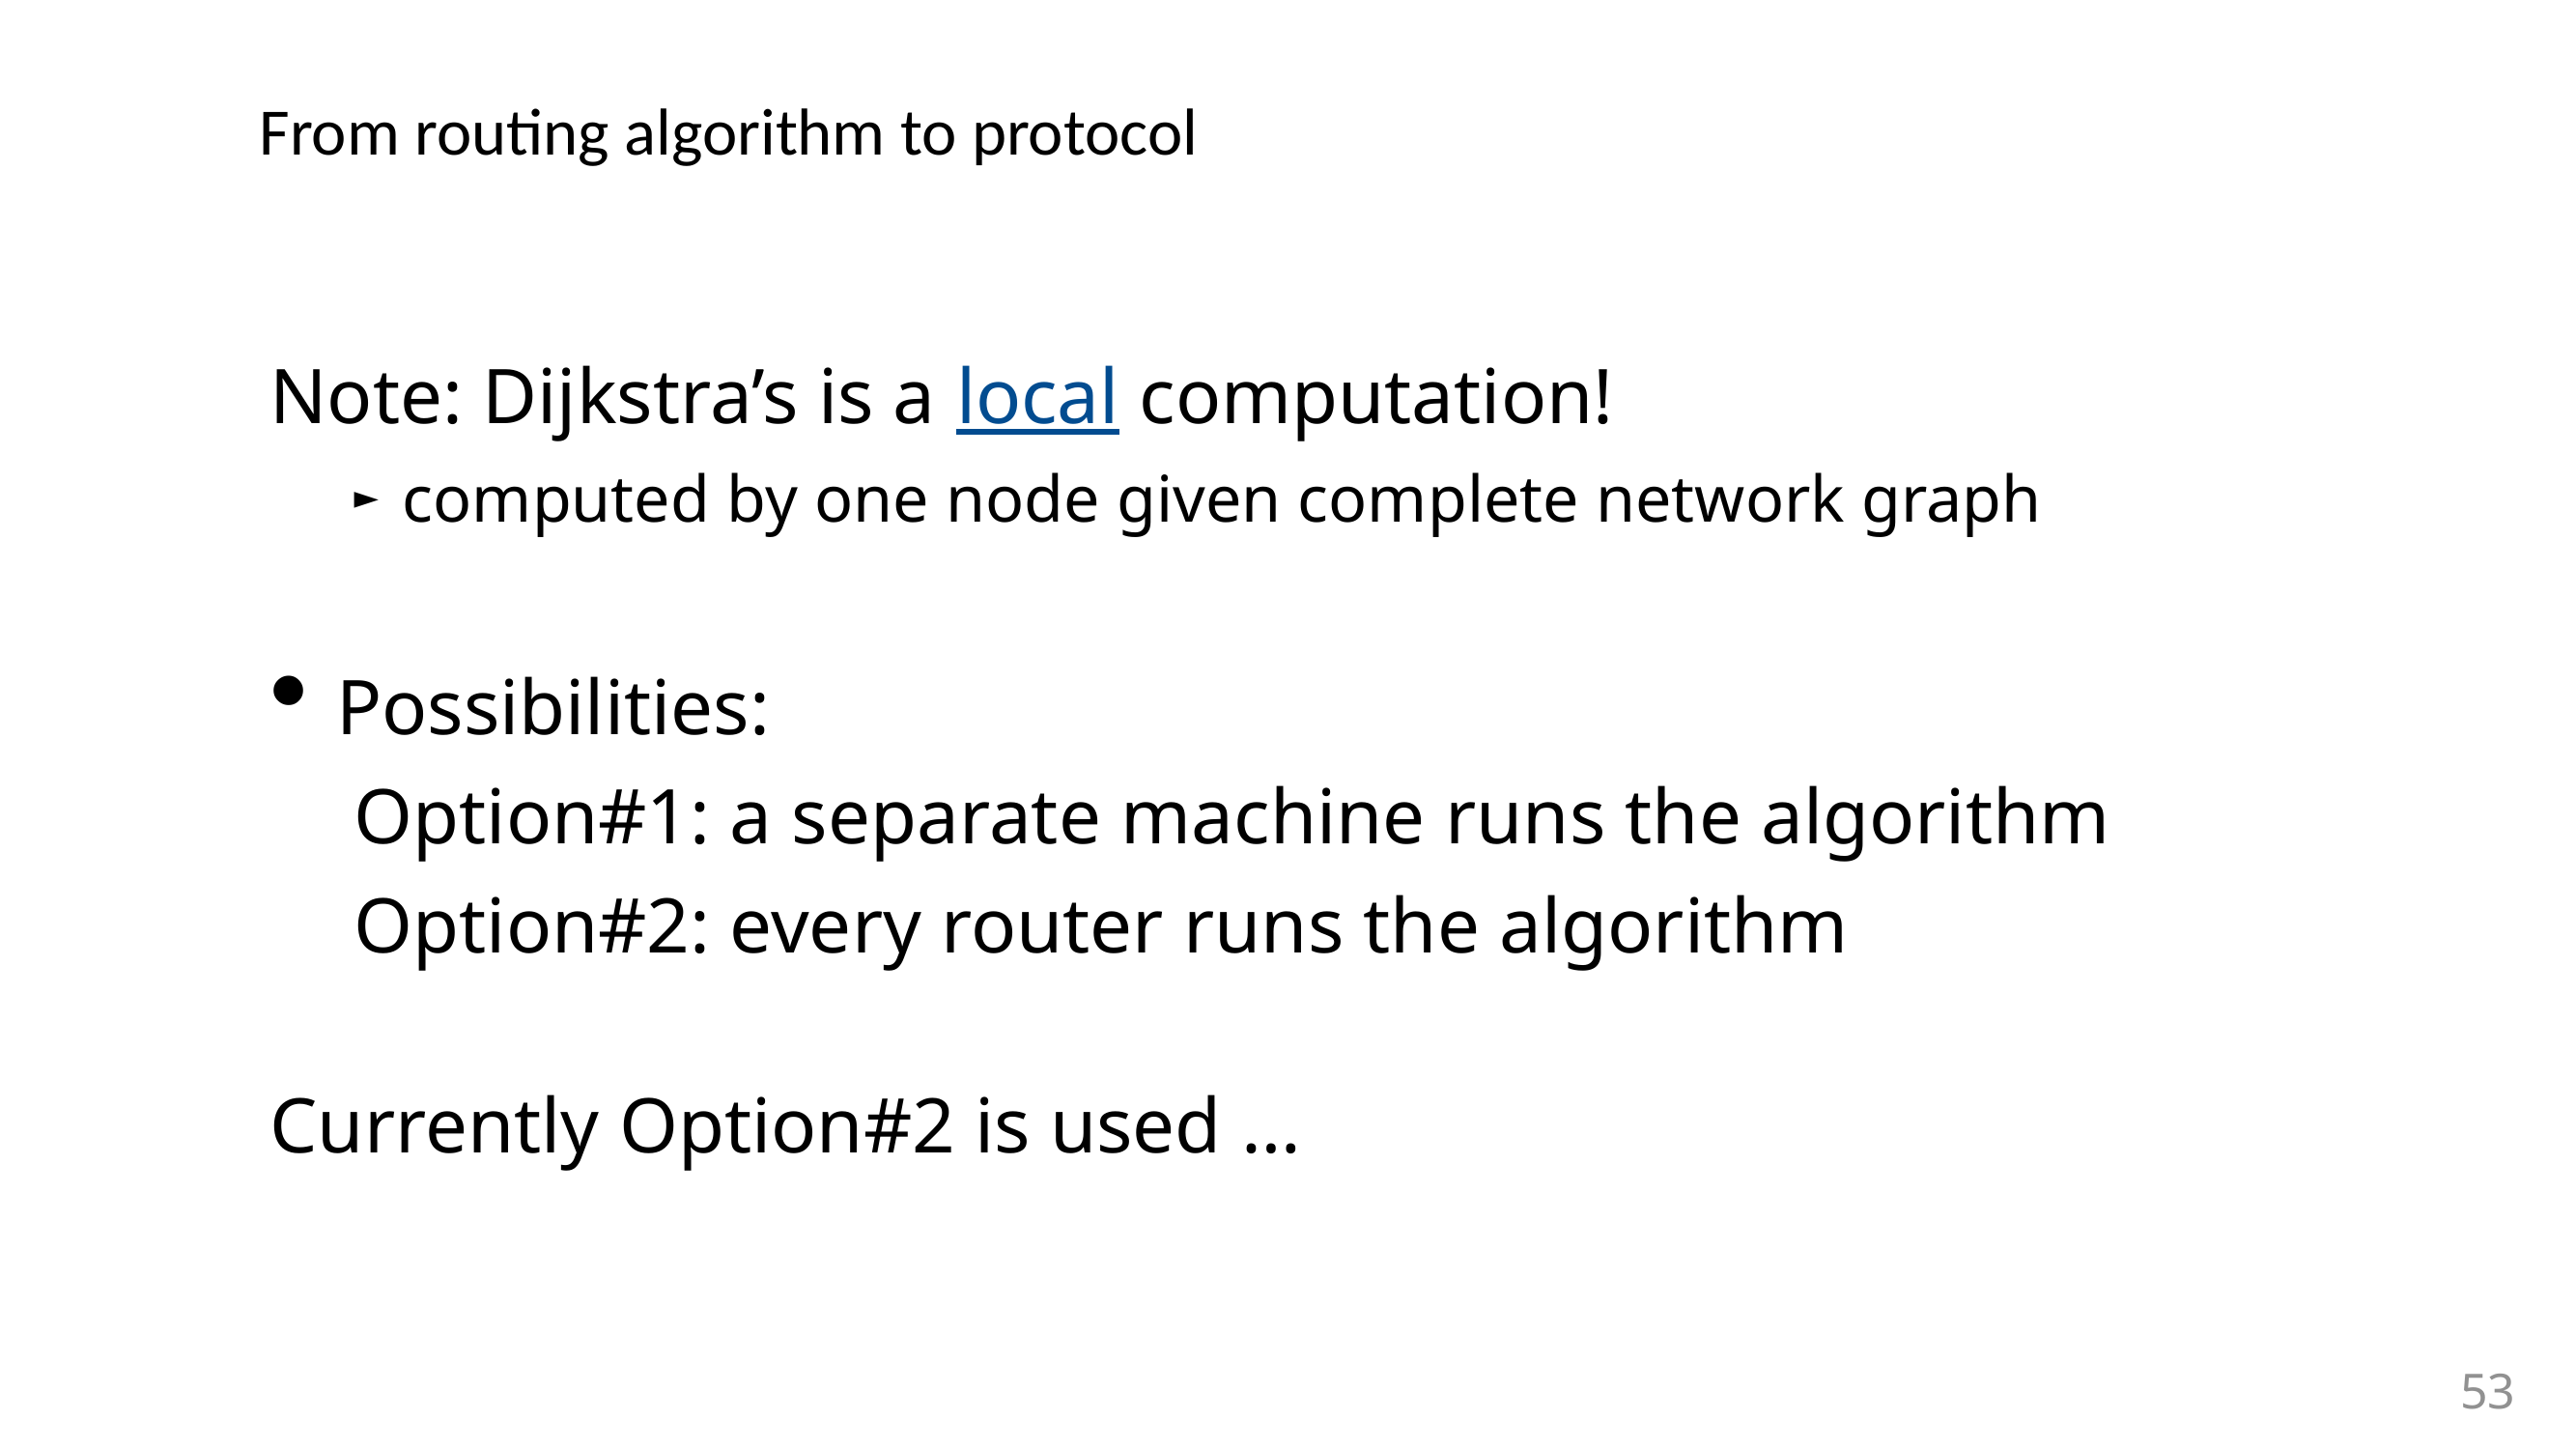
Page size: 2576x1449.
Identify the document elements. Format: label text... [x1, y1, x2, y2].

list Note: Dijkstra’s is a local computation! computed by one node given complete network graph Possibilities: Option#1: a separate machine runs the algorithm Option#2: every router runs the algorithm Currently Option#2 is used … [250, 347, 2325, 1261]
slide_number 53 [2453, 1359, 2522, 1434]
title From routing algorithm to protocol [250, 0, 2325, 259]
